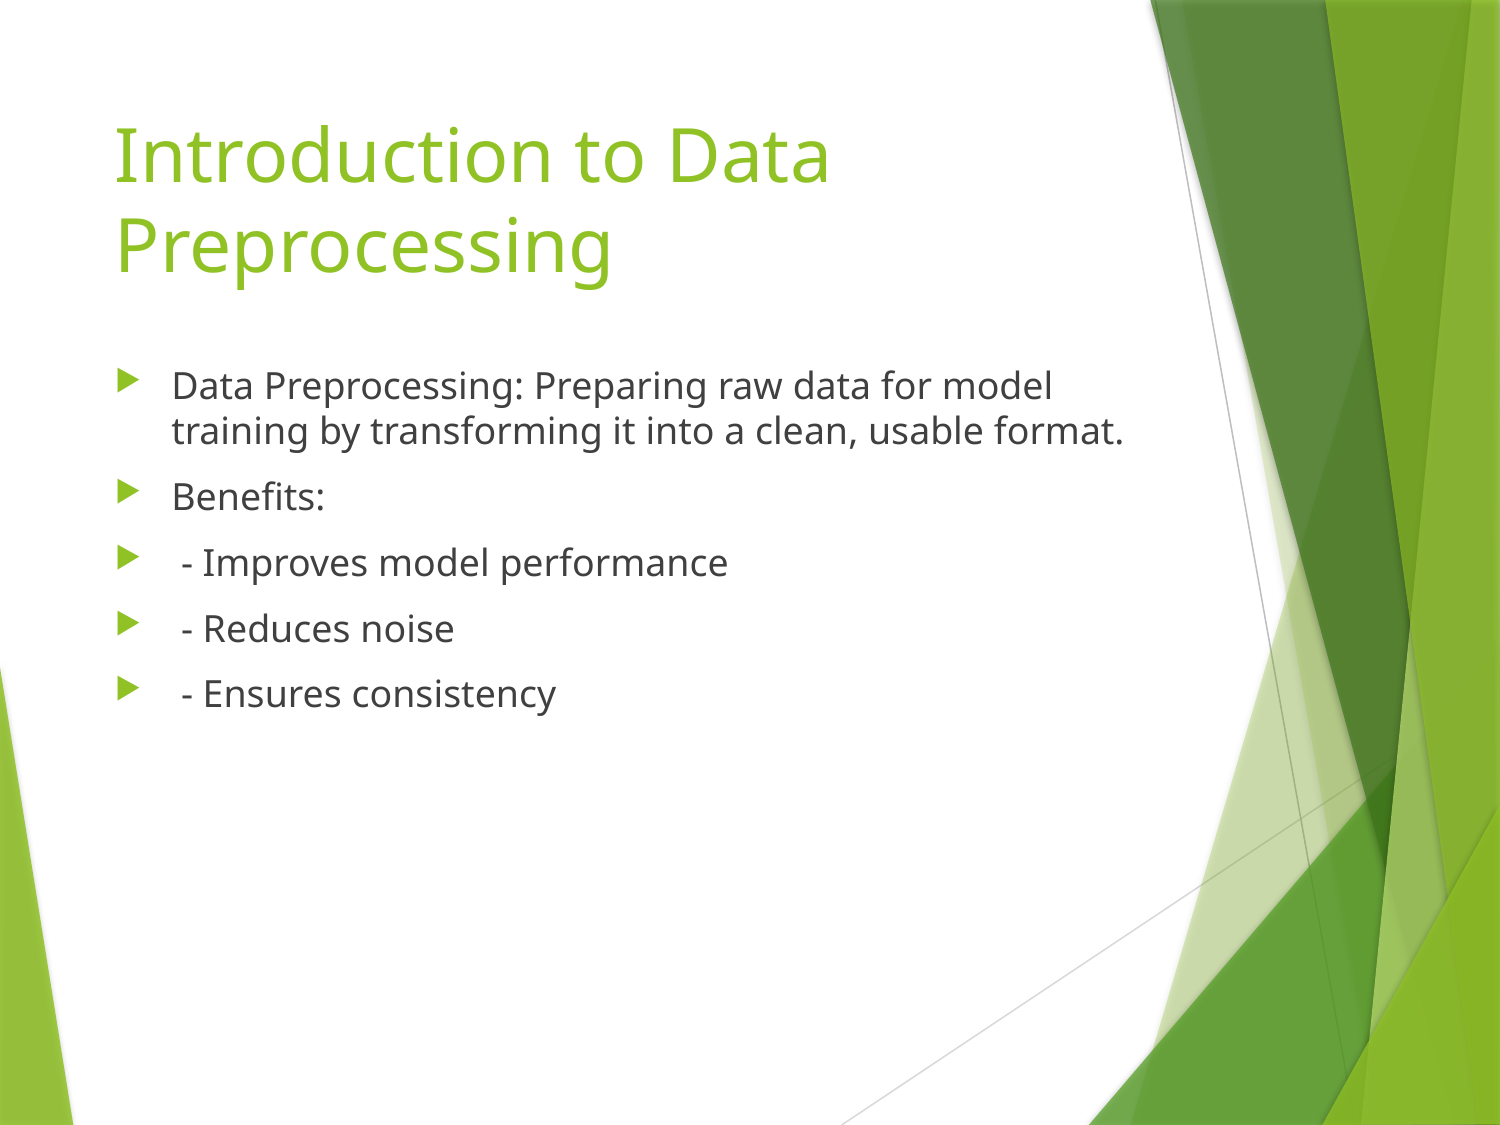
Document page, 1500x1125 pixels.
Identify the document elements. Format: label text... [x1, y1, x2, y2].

title Introduction to Data Preprocessing [99, 99, 1142, 317]
list Data Preprocessing: Preparing raw data for model training by transforming it into a clean, usable format. Benefits: - Improves model performance - Reduces noise - Ensures consistency [99, 354, 1142, 992]
